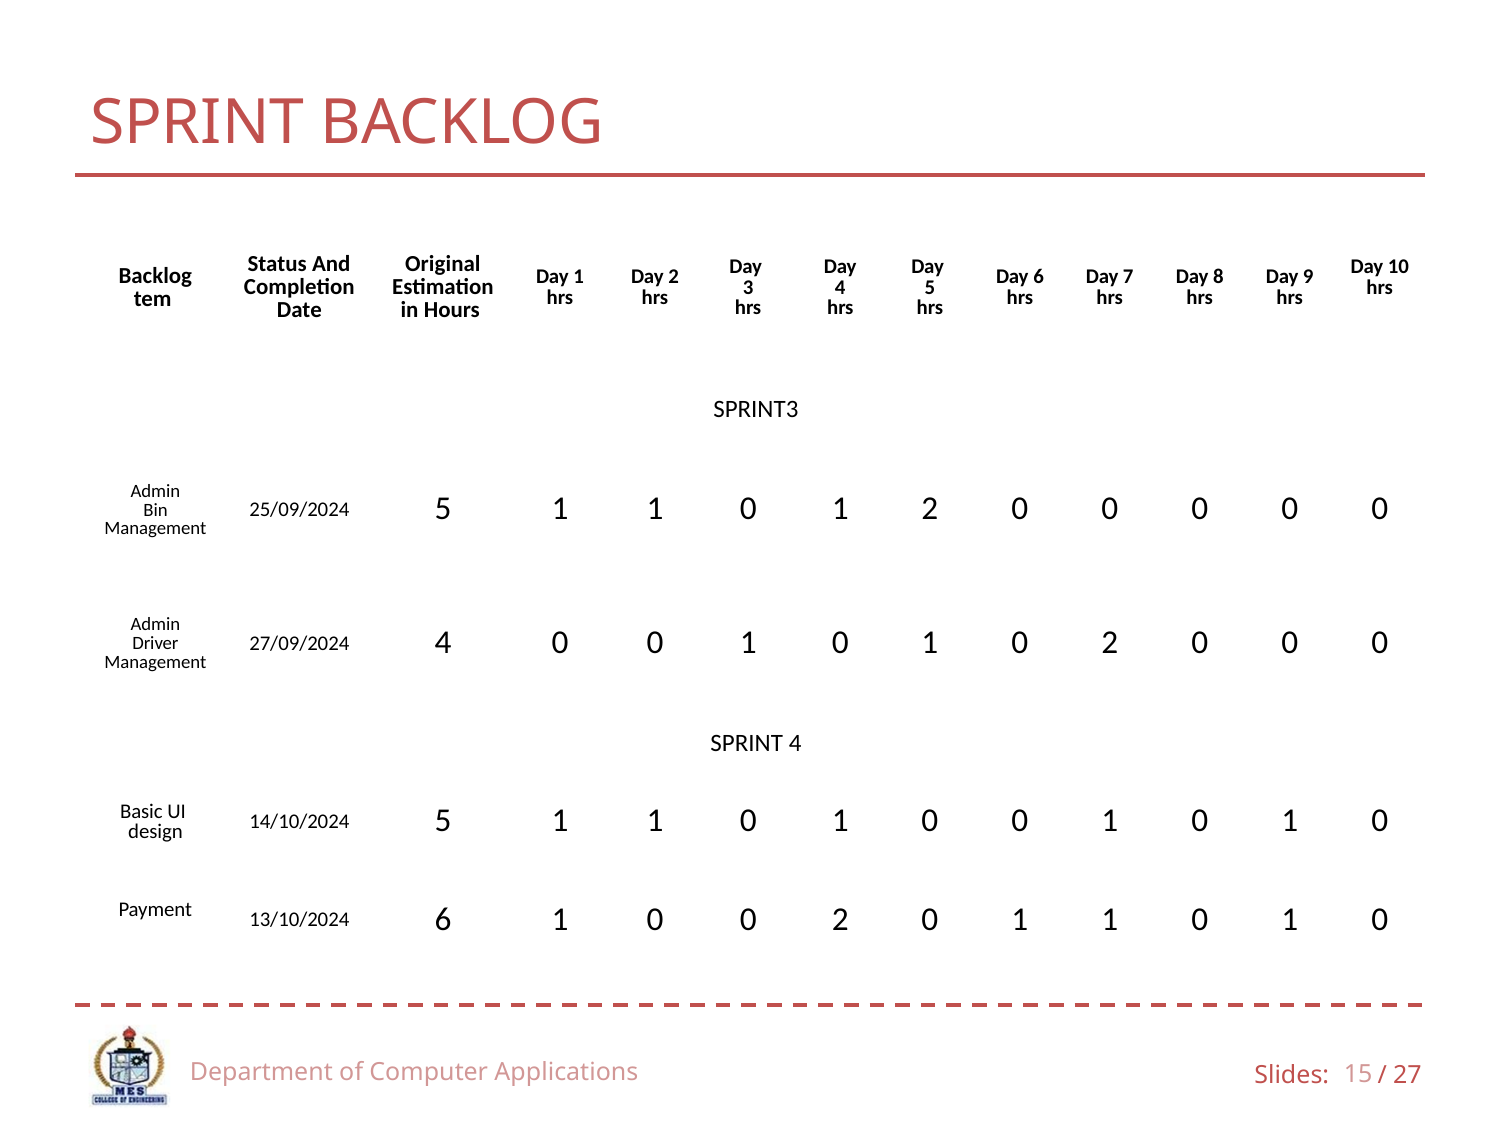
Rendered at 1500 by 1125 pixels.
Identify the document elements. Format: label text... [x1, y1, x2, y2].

table_cell 2 [885, 445, 975, 578]
table_cell SPRINT3 [88, 378, 1425, 445]
table_cell 1 [511, 445, 609, 578]
table_header Day 1 hrs [511, 200, 609, 378]
title SPRINT BACKLOG [73, 48, 1427, 189]
table_header Day 7 hrs [1065, 200, 1155, 378]
table_cell 1 [1065, 868, 1155, 975]
table_header Day 2 hrs [609, 200, 701, 378]
table_header Day 4 hrs [796, 200, 885, 378]
table_cell SPRINT 4 [88, 712, 1425, 778]
table_cell 4 [375, 578, 511, 712]
table_header Day 10 hrs [1335, 200, 1425, 378]
table_cell 2 [1065, 578, 1155, 712]
table_cell 6 [375, 868, 511, 975]
table_cell 0 [609, 868, 701, 975]
picture [87, 1023, 171, 1109]
table_cell 5 [375, 778, 511, 868]
table_header Day 3 hrs [701, 200, 796, 378]
table_header Original Estimation in Hours [375, 200, 511, 378]
table_cell 0 [1065, 445, 1155, 578]
table_cell 1 [511, 868, 609, 975]
table_header Day 8 hrs [1155, 200, 1245, 378]
table_cell 0 [1155, 445, 1245, 578]
table_cell 0 [1245, 578, 1335, 712]
table_cell 0 [1155, 868, 1245, 975]
table_cell 0 [1335, 778, 1425, 868]
table_cell 0 [1335, 578, 1425, 712]
table_cell 0 [701, 445, 796, 578]
table_cell 27/09/2024 [223, 578, 375, 712]
table_cell 1 [796, 445, 885, 578]
table_cell Admin Driver Management [88, 578, 223, 712]
table_cell 1 [1065, 778, 1155, 868]
table_cell 0 [885, 868, 975, 975]
table_cell 1 [1245, 868, 1335, 975]
table_cell 2 [796, 868, 885, 975]
table_cell Basic UI design [88, 778, 223, 868]
table_cell 25/09/2024 [223, 445, 375, 578]
table_cell 0 [1155, 778, 1245, 868]
table_header Backlog tem [88, 200, 223, 378]
table_cell 0 [511, 578, 609, 712]
table_cell 0 [1245, 445, 1335, 578]
table_cell 0 [1335, 445, 1425, 578]
table_header Day 6 hrs [975, 200, 1065, 378]
table_header Day 5 hrs [885, 200, 975, 378]
table_cell 1 [1245, 778, 1335, 868]
table_cell 13/10/2024 [223, 868, 375, 975]
table_cell 5 [375, 445, 511, 578]
table_cell 0 [701, 868, 796, 975]
table_header Day 9 hrs [1245, 200, 1335, 378]
table_cell 1 [609, 445, 701, 578]
table_cell 0 [975, 778, 1065, 868]
table_cell 0 [1335, 868, 1425, 975]
table_cell 14/10/2024 [223, 778, 375, 868]
table_cell 1 [609, 778, 701, 868]
table_cell 0 [1155, 578, 1245, 712]
footer Department of Computer Applications [174, 1042, 675, 1103]
table_cell 1 [701, 578, 796, 712]
table_cell 0 [796, 578, 885, 712]
table_cell 0 [975, 578, 1065, 712]
table_cell 0 [609, 578, 701, 712]
table_cell Payment [88, 868, 223, 975]
slide_number 15 [1325, 1044, 1388, 1105]
table_cell 1 [885, 578, 975, 712]
table_cell 1 [975, 868, 1065, 975]
table_header Status And Completion Date [223, 200, 375, 378]
table_cell 0 [975, 445, 1065, 578]
table_cell Admin Bin Management [88, 445, 223, 578]
table_cell 0 [701, 778, 796, 868]
table_cell 0 [885, 778, 975, 868]
table_cell 1 [796, 778, 885, 868]
table_cell 1 [511, 778, 609, 868]
